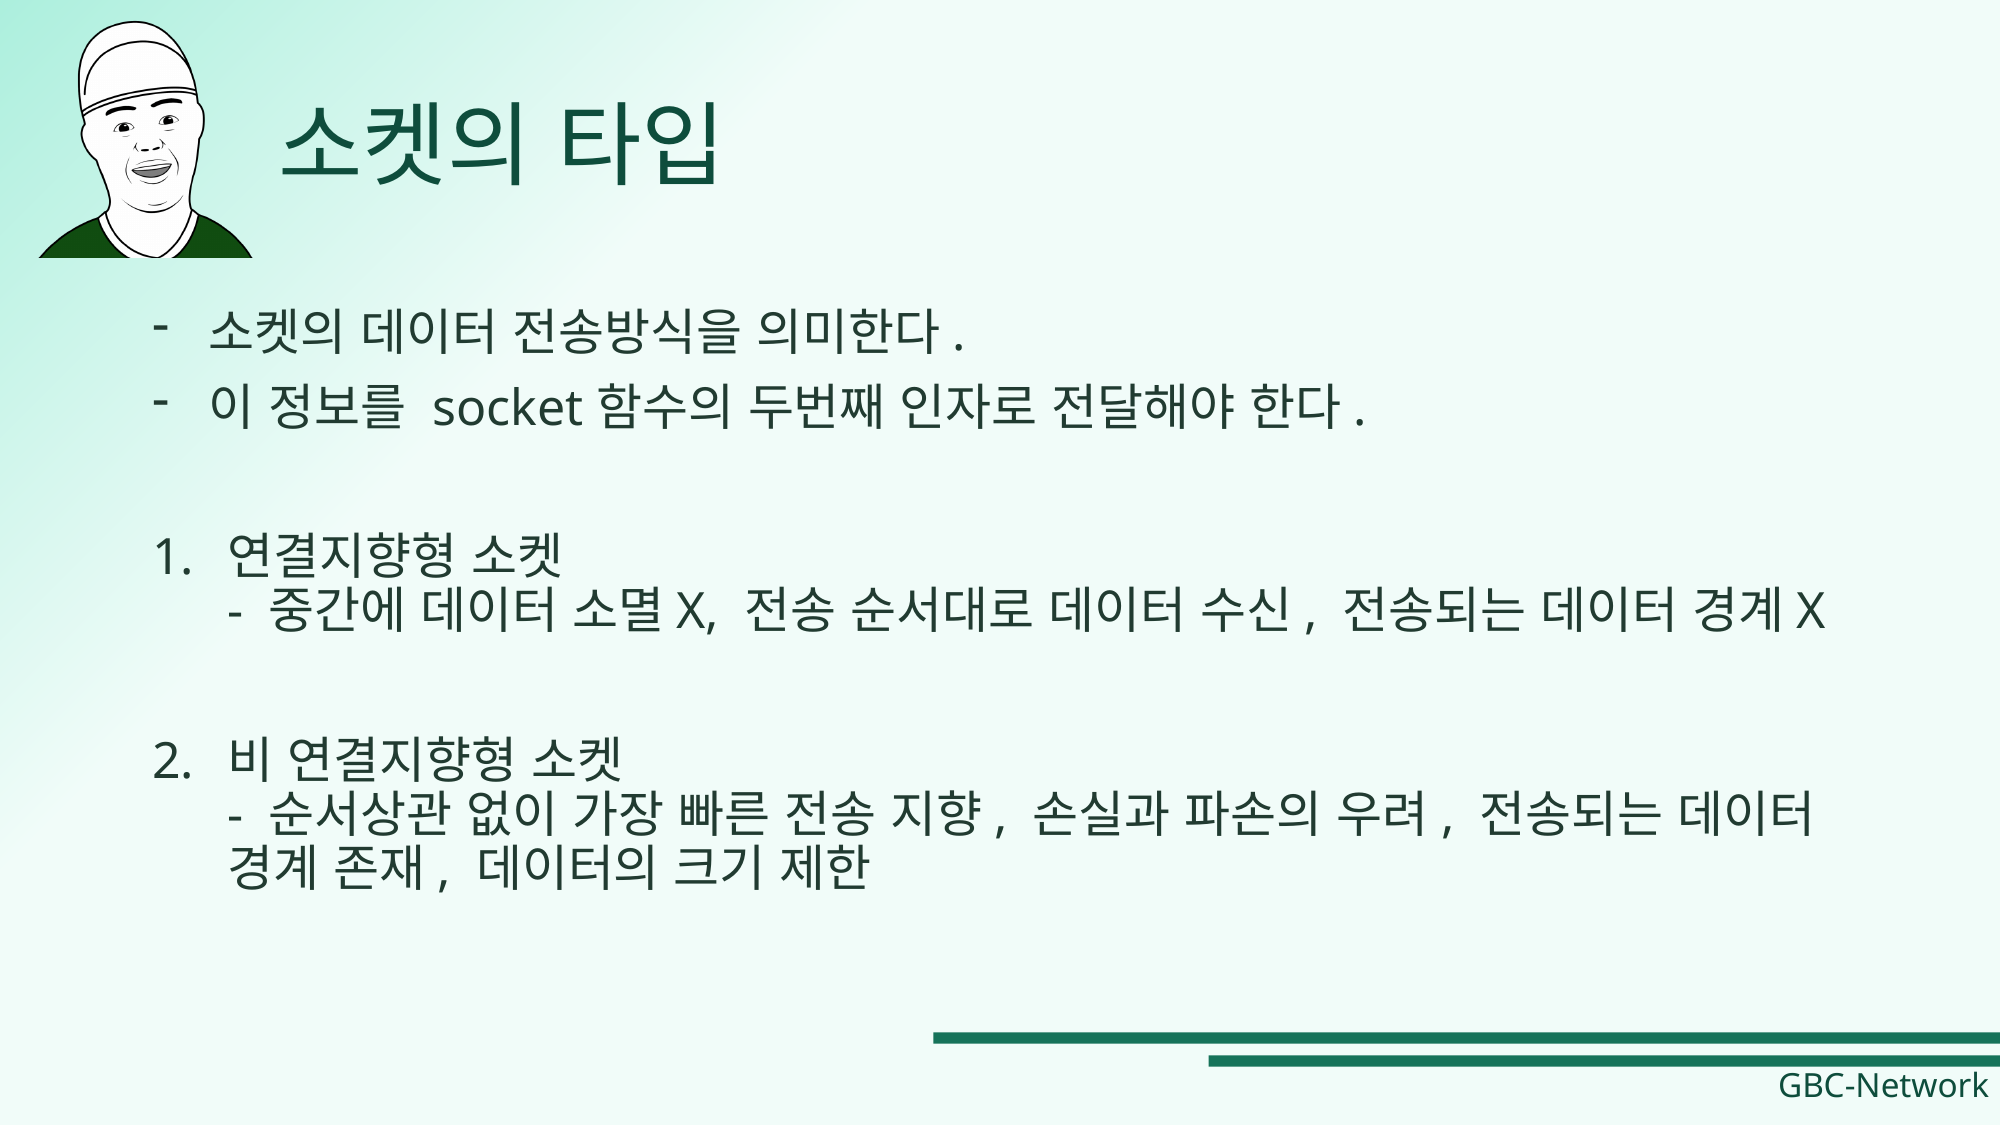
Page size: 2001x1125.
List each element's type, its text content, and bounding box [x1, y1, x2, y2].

list 소켓의 데이터 전송방식을 의미한다. 이 정보를 socket함수의 두번째 인자로 전달해야 한다. 연결지향형 소켓 - 중간에 데이터 소멸X, 전송 순서대로 데이터 수신, 전송되는 데이터 경계X 비 연결지향형 소켓 - 순서상관 없이 가장 빠른 전송 지향, 손실과 파손의 우려, 전송되는 데이터 경계 존재, 데이터의 크기 제한 [137, 299, 1863, 1014]
title 소켓의 타입 [263, 39, 1892, 258]
picture [18, 12, 264, 258]
